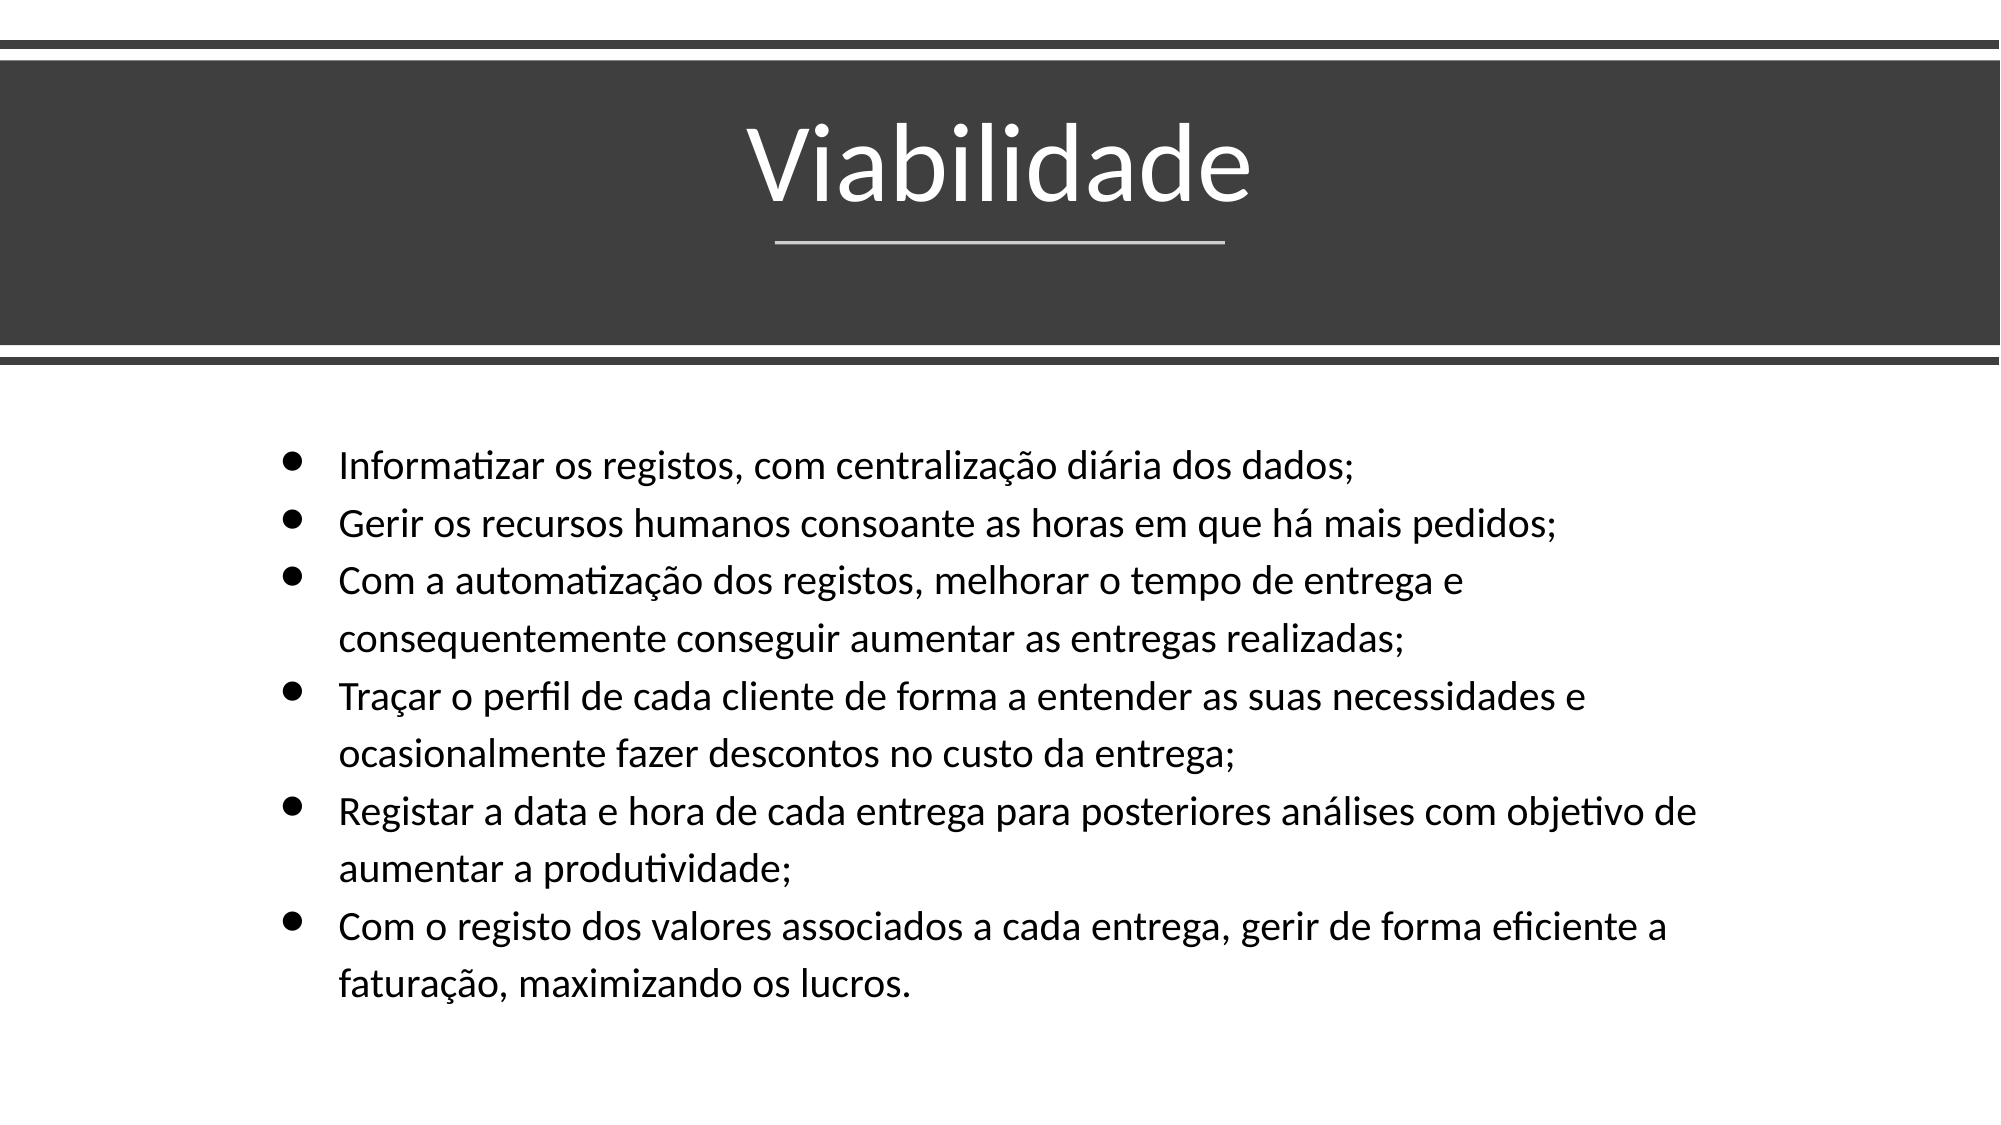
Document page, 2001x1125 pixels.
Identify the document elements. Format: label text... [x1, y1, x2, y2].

text_box [0, 60, 2000, 346]
text_box Informatizar os registos, com centralização diária dos dados; Gerir os recursos humanos consoante as horas em que há mais pedidos; Com a automatização dos registos, melhorar o tempo de entrega e consequentemente conseguir aumentar as entregas realizadas; Traçar o perfil de cada cliente de forma a entender as suas necessidades e ocasionalmente fazer descontos no custo da entrega; Registar a data e hora de cada entrega para posteriores análises com objetivo de aumentar a produtividade; Com o registo dos valores associados a cada entrega, gerir de forma eficiente a faturação, maximizando os lucros. [210, 423, 1804, 1014]
title Viabilidade [86, 80, 1914, 233]
